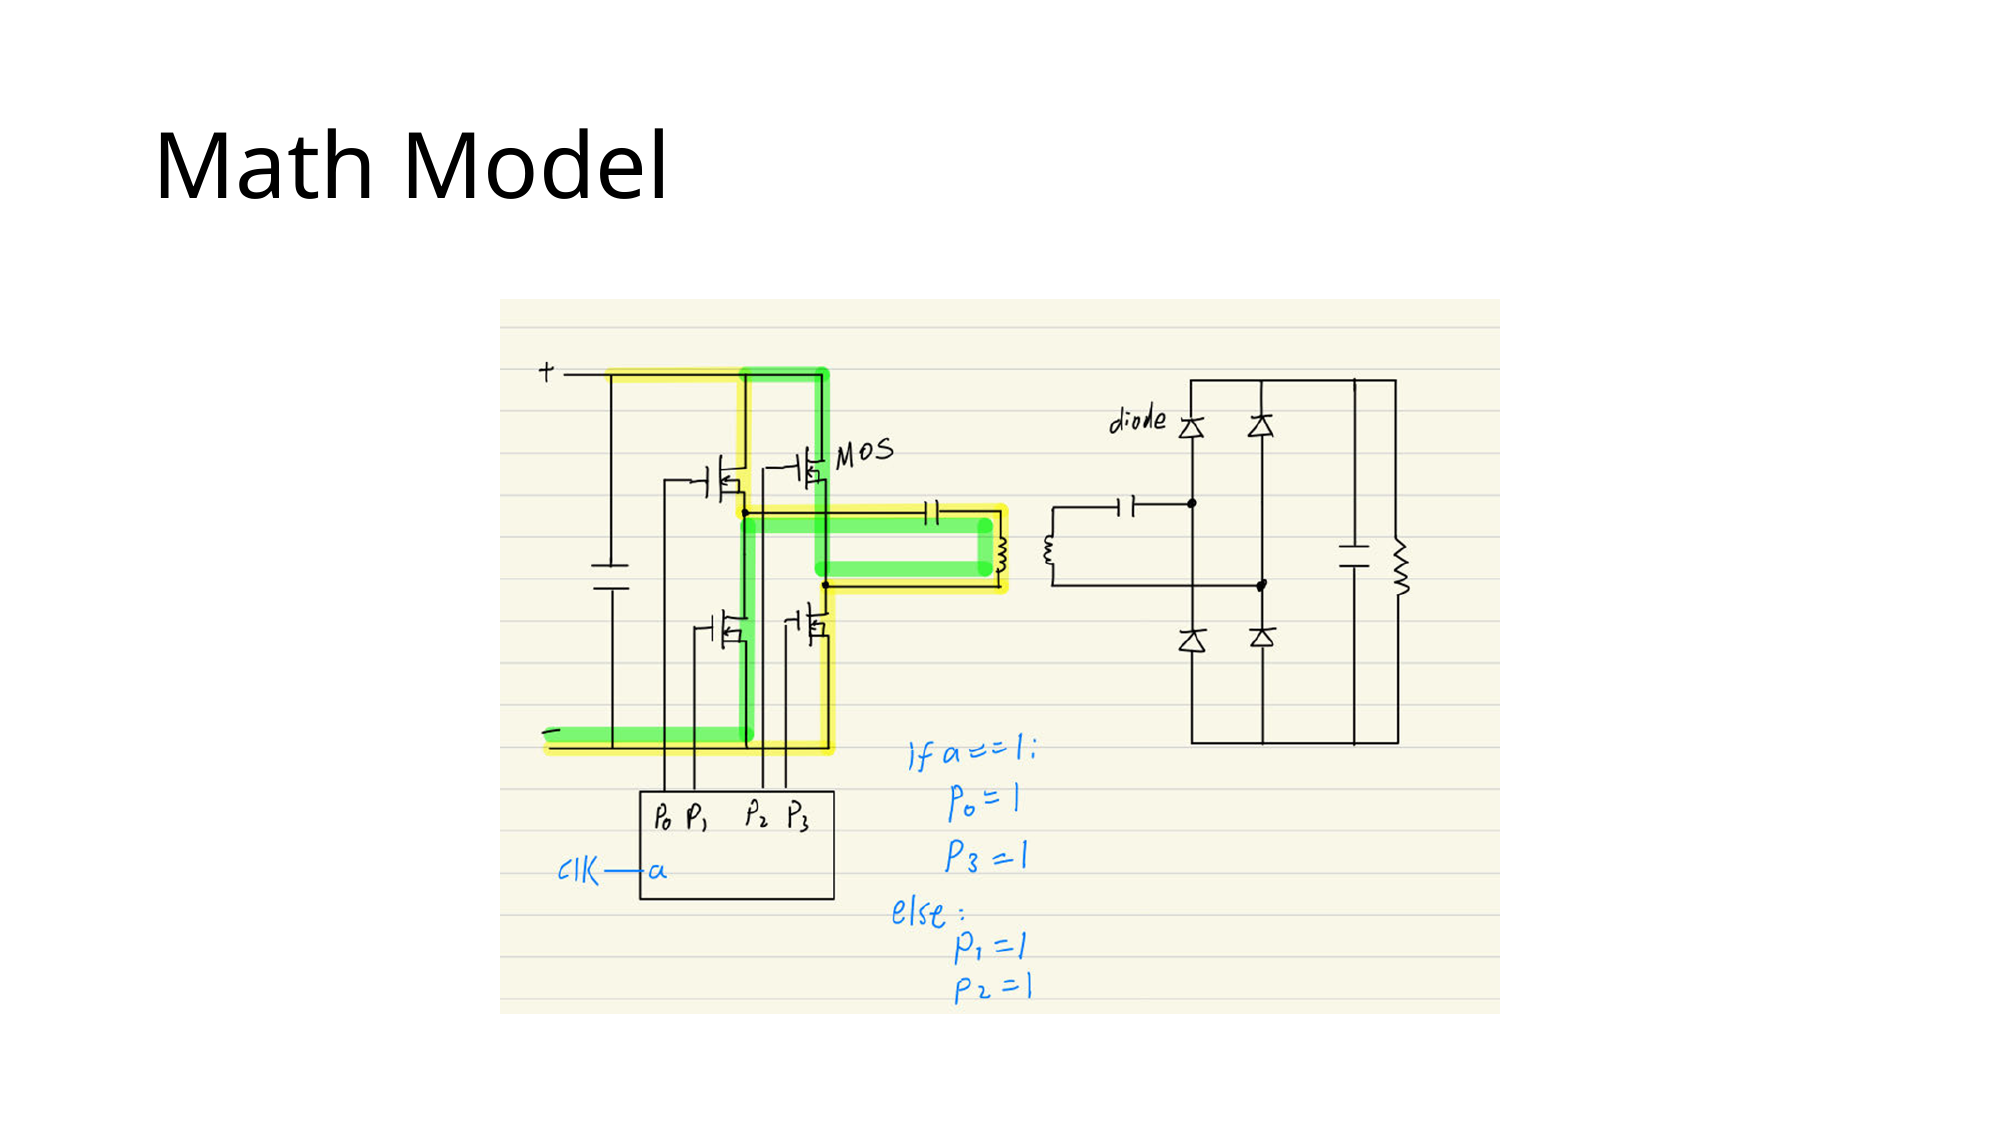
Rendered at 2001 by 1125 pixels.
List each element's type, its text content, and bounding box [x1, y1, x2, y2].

title Math Model [137, 59, 1863, 278]
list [500, 299, 1500, 1014]
